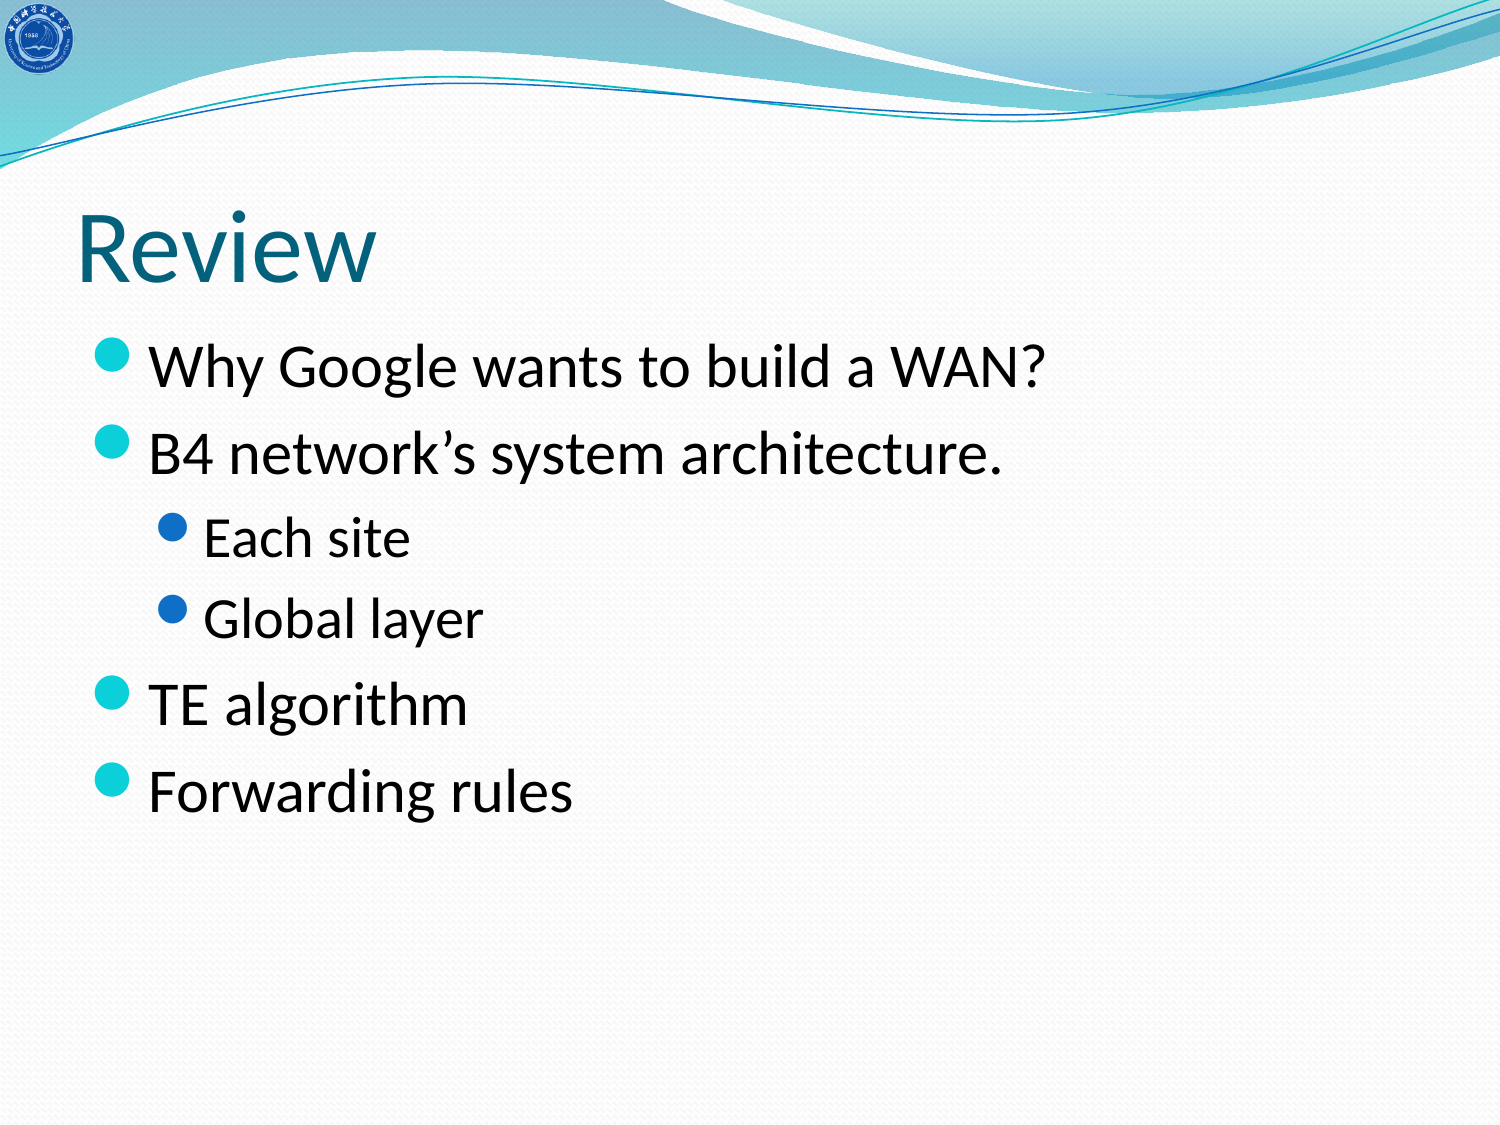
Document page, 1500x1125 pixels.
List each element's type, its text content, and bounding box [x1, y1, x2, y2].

list Why Google wants to build a WAN? B4 network’s system architecture. Each site Global layer TE algorithm Forwarding rules [75, 317, 1425, 1038]
title Review [75, 115, 1425, 303]
picture [0, 0, 77, 77]
